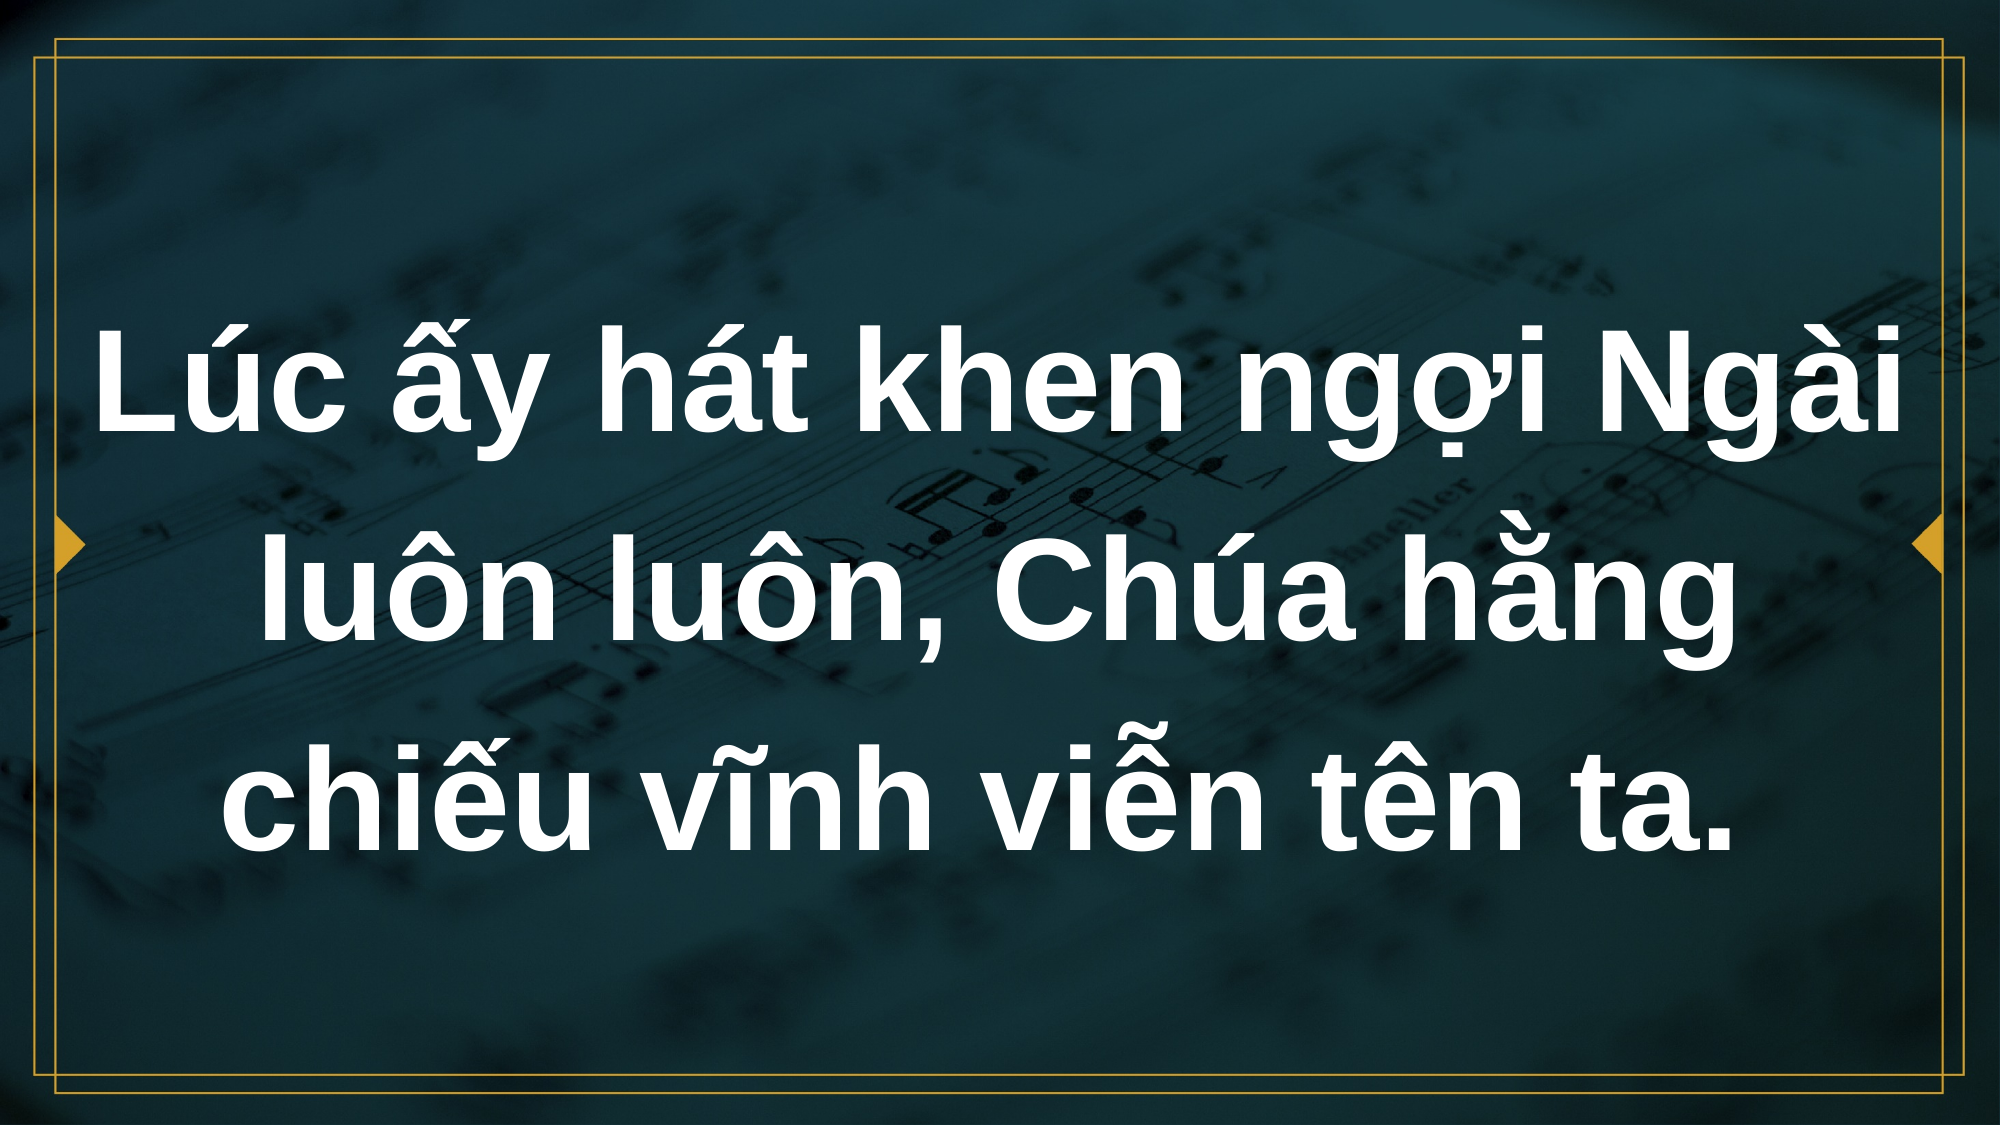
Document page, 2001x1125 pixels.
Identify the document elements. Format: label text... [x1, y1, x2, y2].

title Lúc ấy hát khen ngợi Ngài luôn luôn, Chúa hằng chiếu vĩnh viễn tên ta. [55, 53, 1945, 1077]
picture [0, 0, 2000, 1125]
